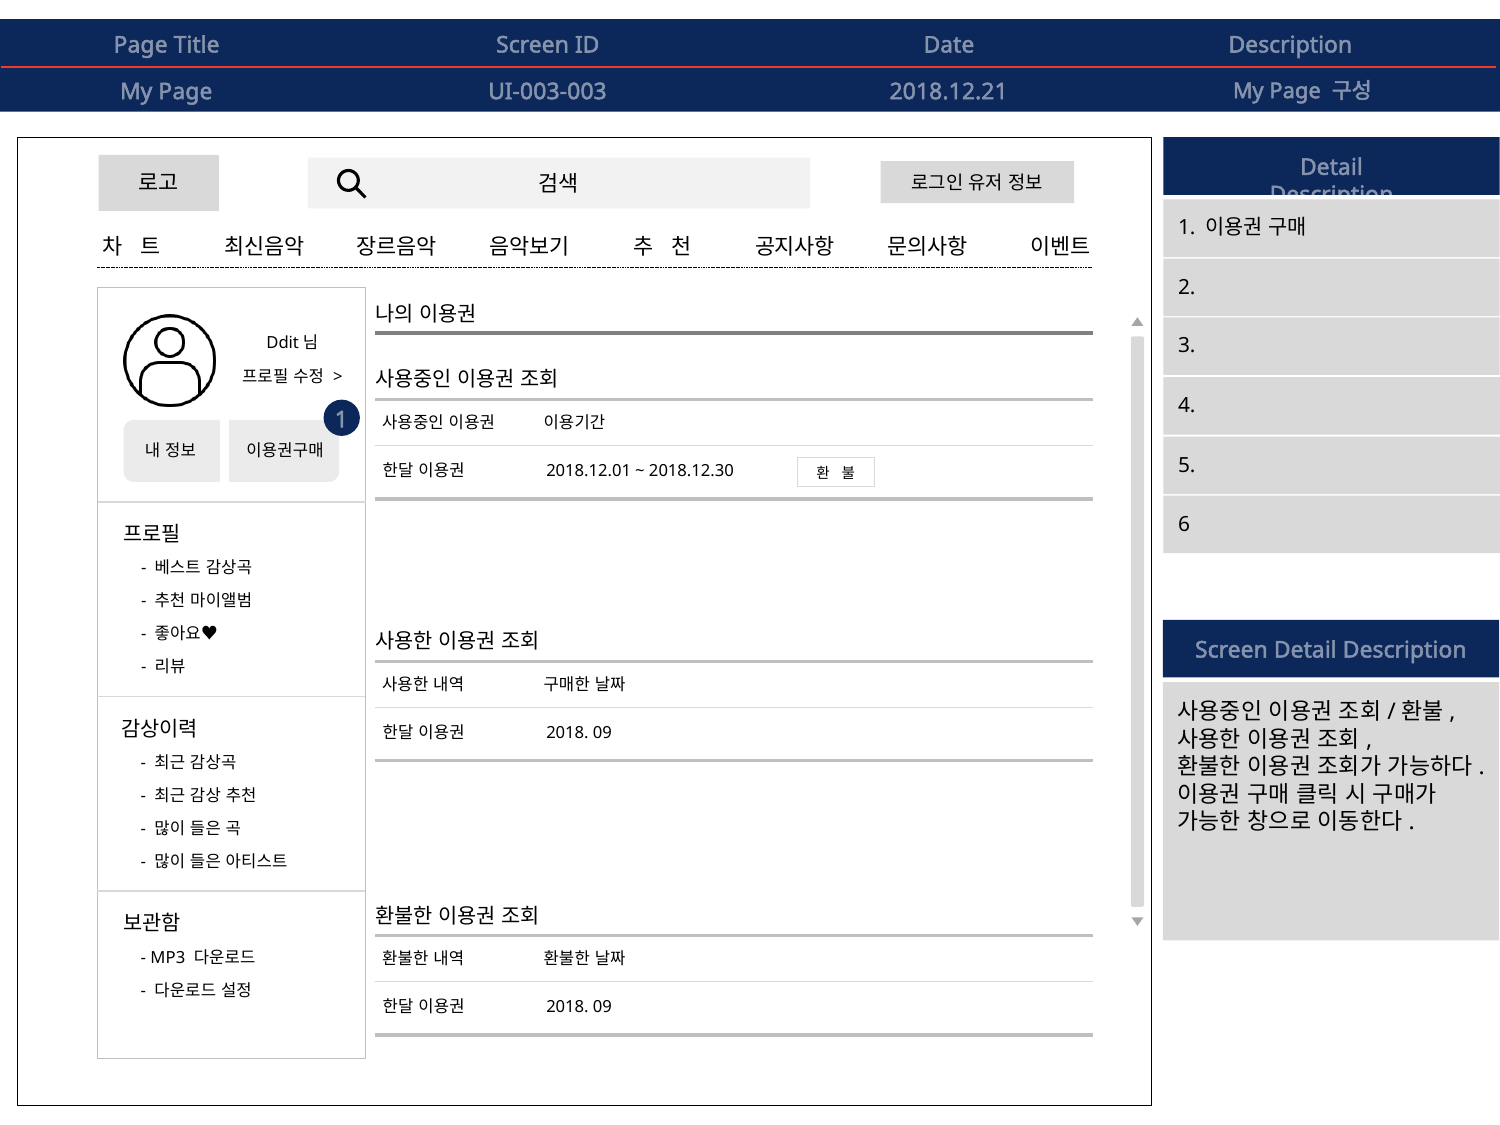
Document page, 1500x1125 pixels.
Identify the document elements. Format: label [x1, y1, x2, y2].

text_box [1163, 136, 1500, 196]
text_box [1162, 619, 1500, 678]
text_box [16, 135, 1500, 1108]
text_box [0, 17, 1500, 114]
text_box [1161, 680, 1500, 943]
picture [123, 314, 216, 407]
text_box [1163, 436, 1500, 554]
